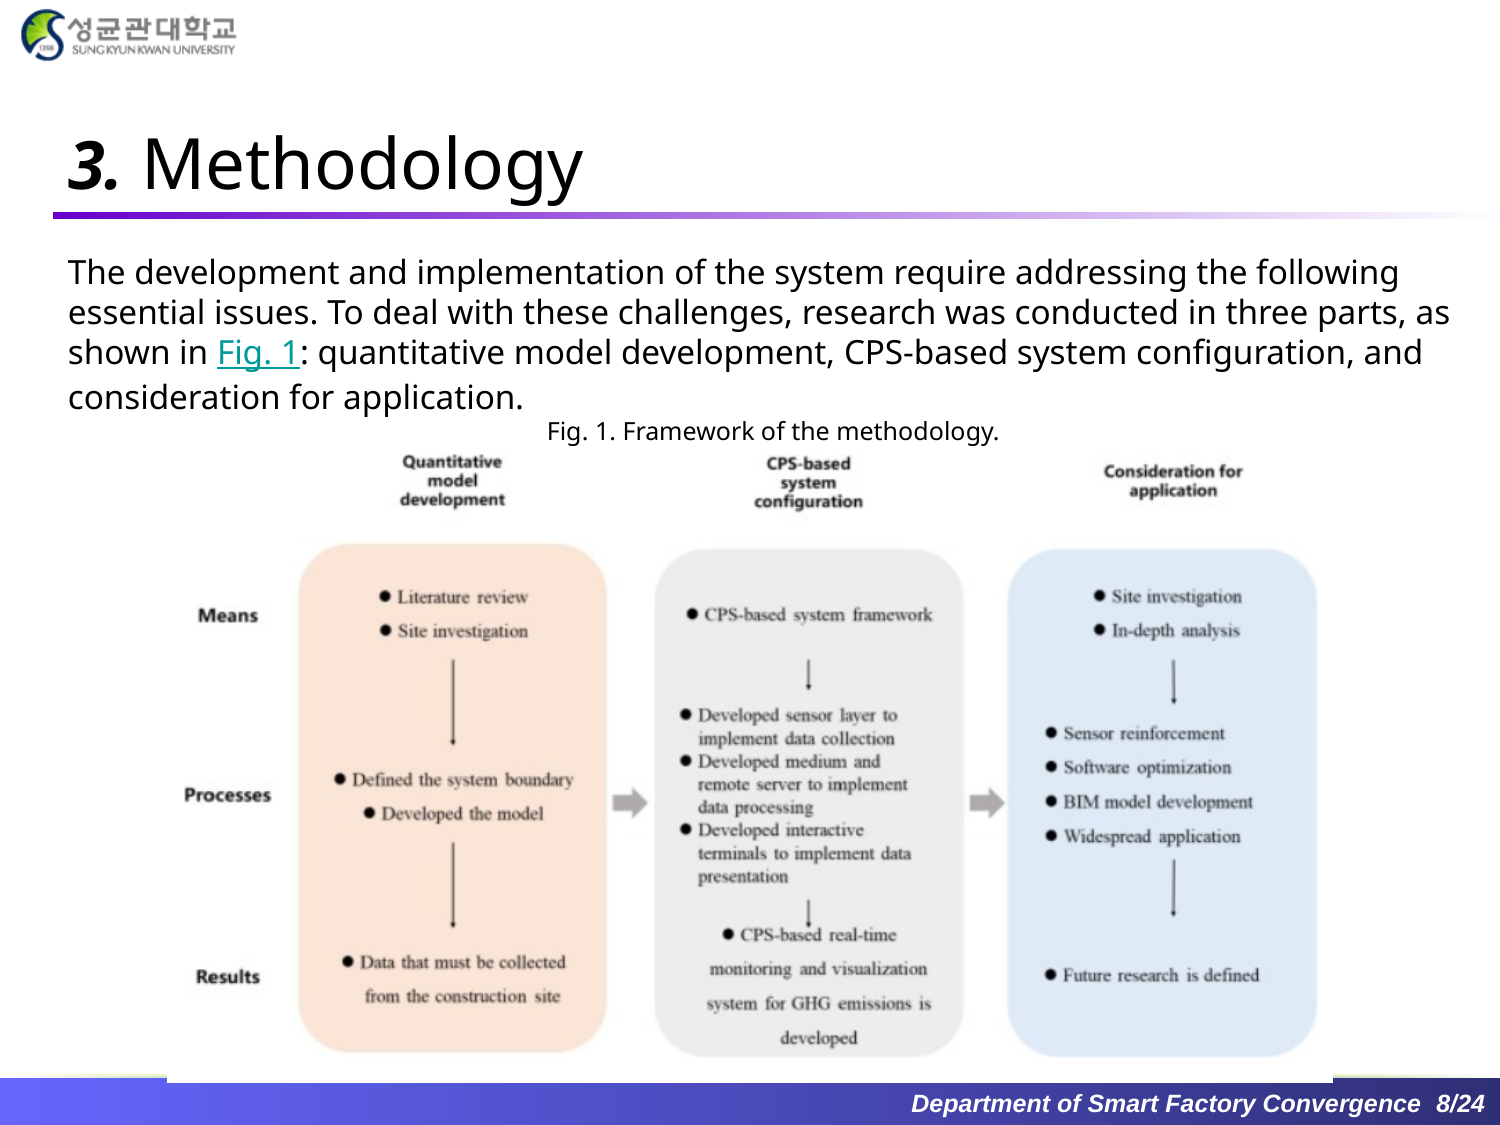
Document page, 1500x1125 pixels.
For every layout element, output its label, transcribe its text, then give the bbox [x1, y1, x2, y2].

picture [0, 0, 254, 65]
picture [167, 449, 1333, 1083]
title 3. Methodology [53, 19, 1447, 212]
text_box The development and implementation of the system require addressing the following essential issues. To deal with these challenges, research was conducted in three parts, as shown in Fig. 1: quantitative model development, CPS-based system configuration, and consideration for application. Fig. 1. Framework of the methodology. [53, 243, 1495, 454]
